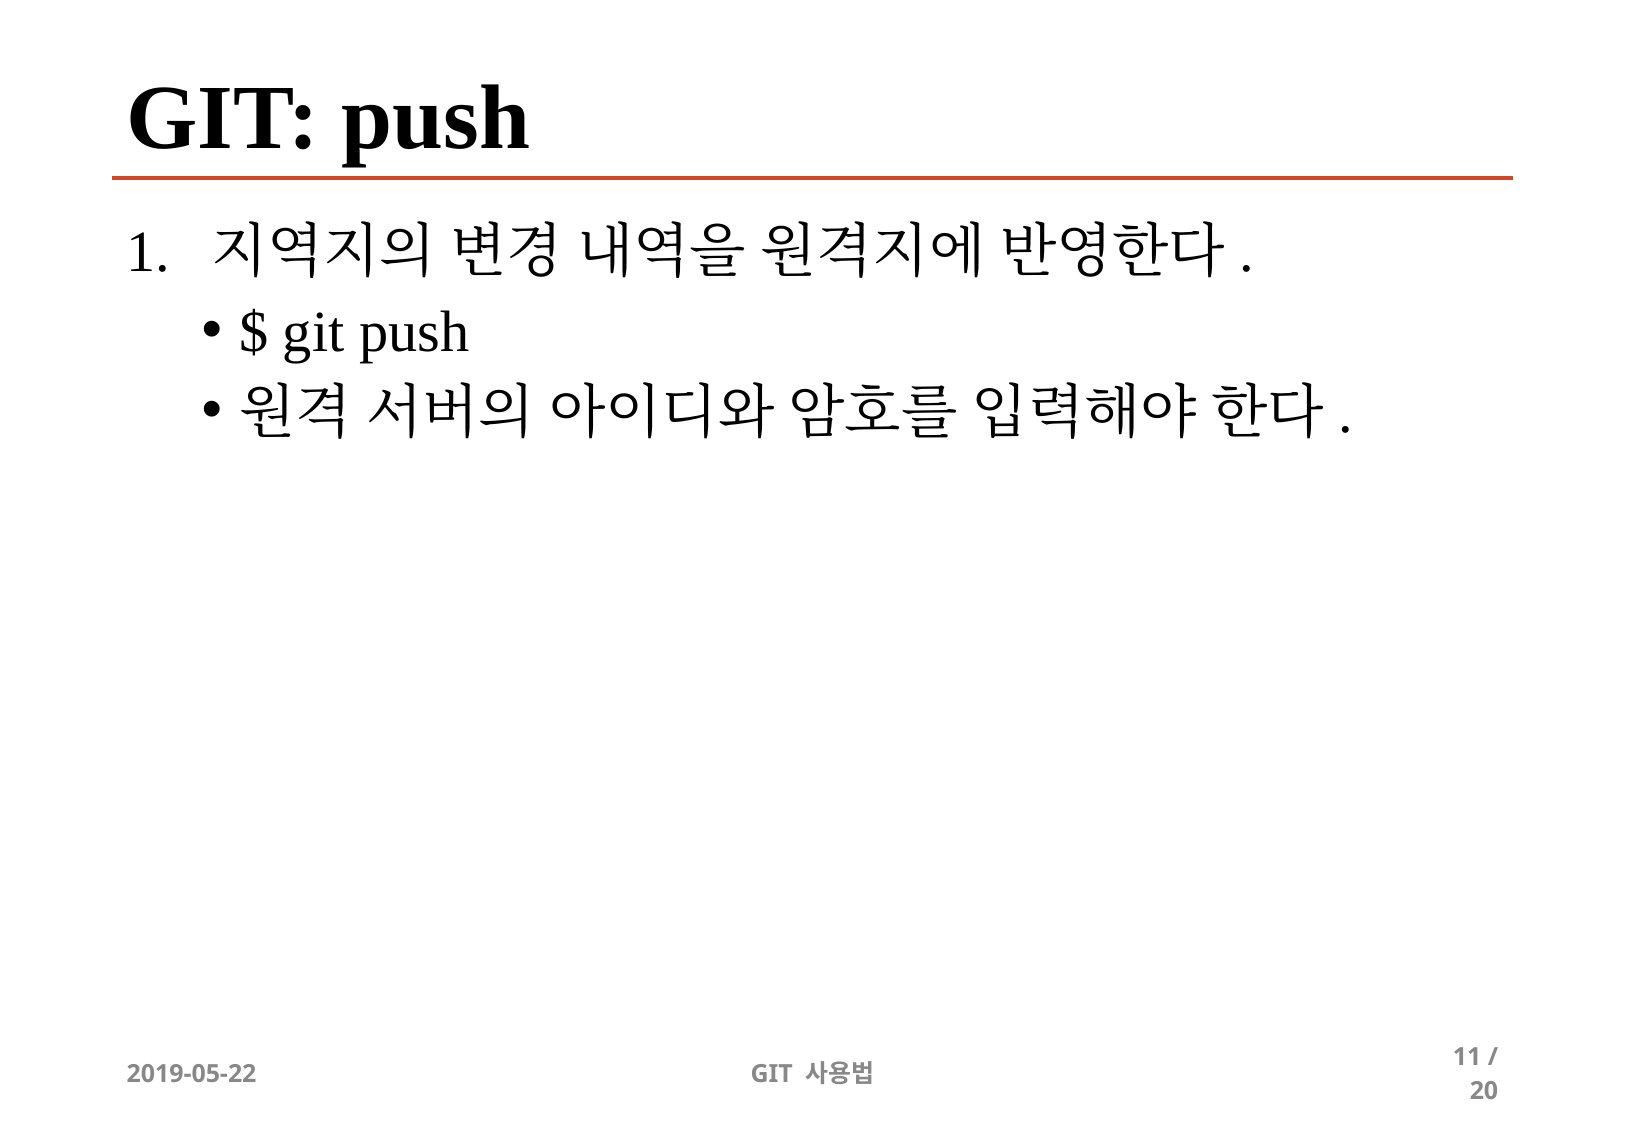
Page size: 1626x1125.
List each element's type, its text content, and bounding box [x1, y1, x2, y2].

footer GIT 사용법 [538, 1042, 1087, 1103]
slide_number 11 / 20 [1433, 1042, 1514, 1103]
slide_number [111, 1042, 303, 1103]
list 지역지의 변경 내역을 원격지에 반영한다. $ git push 원격 서버의 아이디와 암호를 입력해야 한다. [111, 205, 1514, 1014]
title GIT: push [111, 59, 1514, 179]
